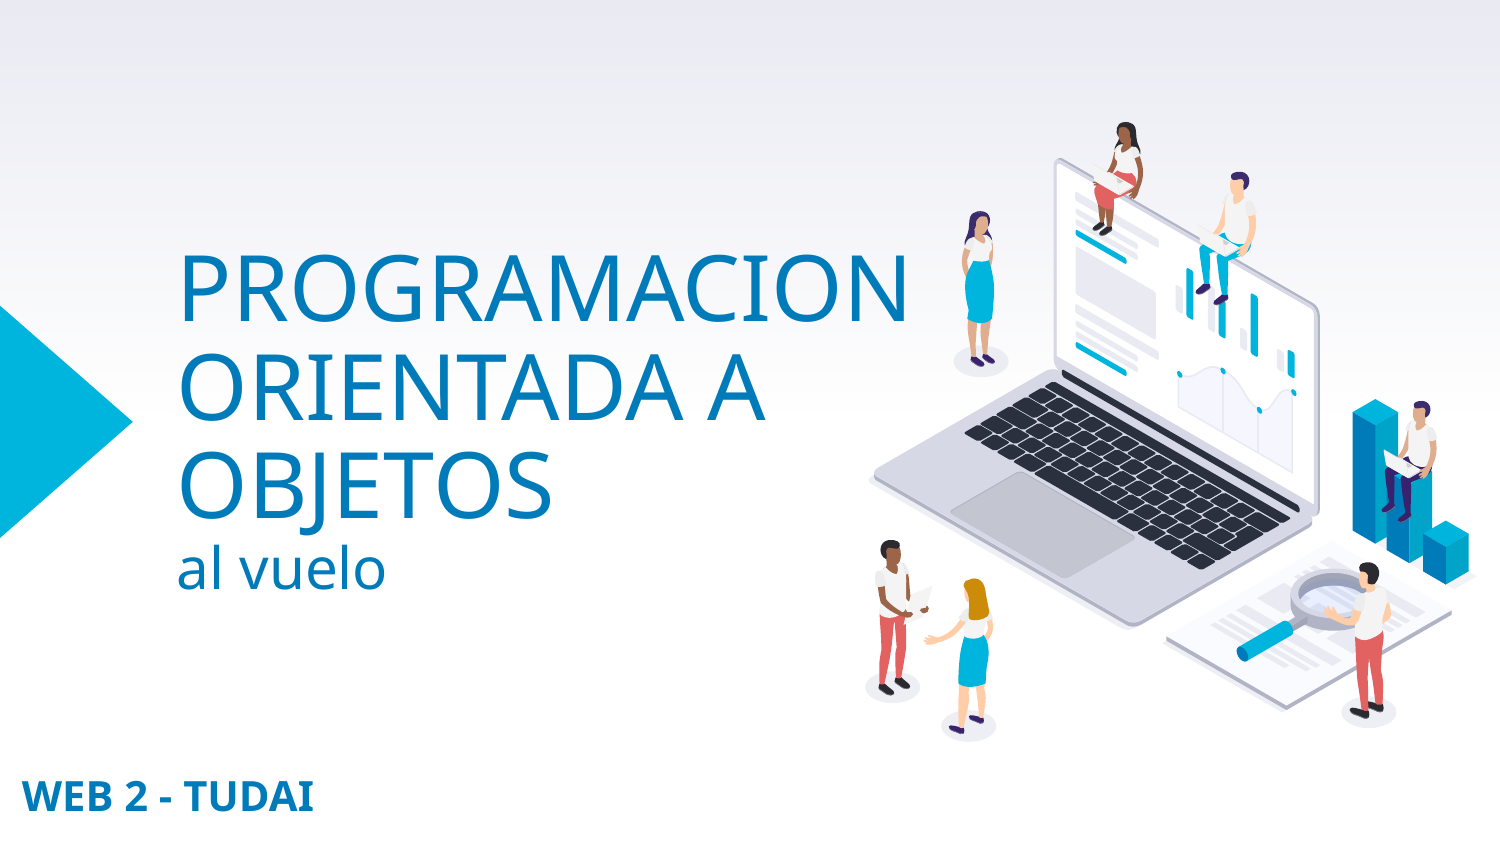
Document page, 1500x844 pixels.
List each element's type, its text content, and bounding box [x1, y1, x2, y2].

title PROGRAMACION ORIENTADA A OBJETOS al vuelo [176, 305, 859, 538]
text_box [864, 121, 1477, 743]
title WEB 2 - TUDAI [21, 760, 319, 835]
